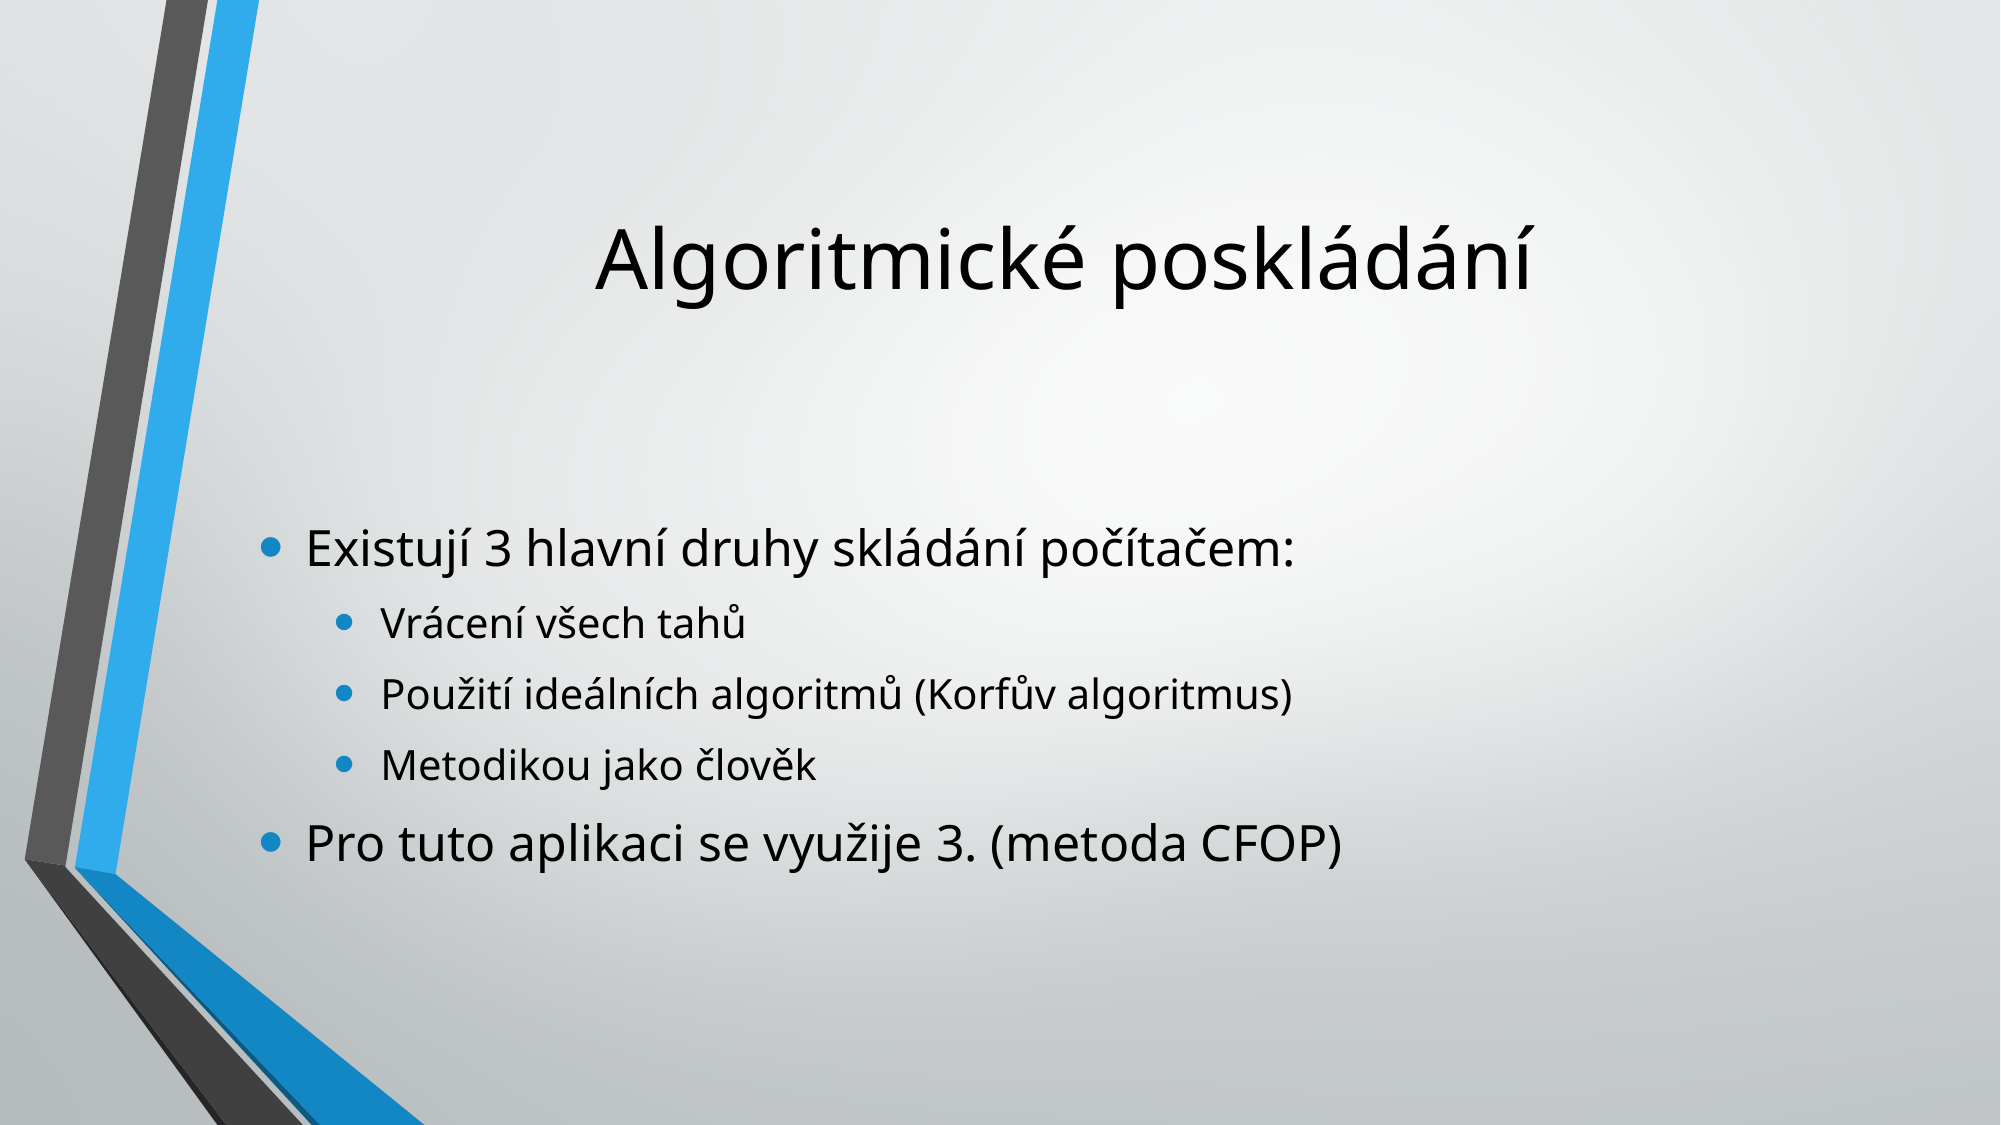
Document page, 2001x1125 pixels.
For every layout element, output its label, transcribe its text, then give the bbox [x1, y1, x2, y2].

list Existují 3 hlavní druhy skládání počítačem: Vrácení všech tahů Použití ideálních algoritmů (Korfův algoritmus) Metodikou jako člověk Pro tuto aplikaci se využije 3. (metoda CFOP) [243, 437, 1887, 950]
title Algoritmické poskládání [243, 112, 1887, 400]
